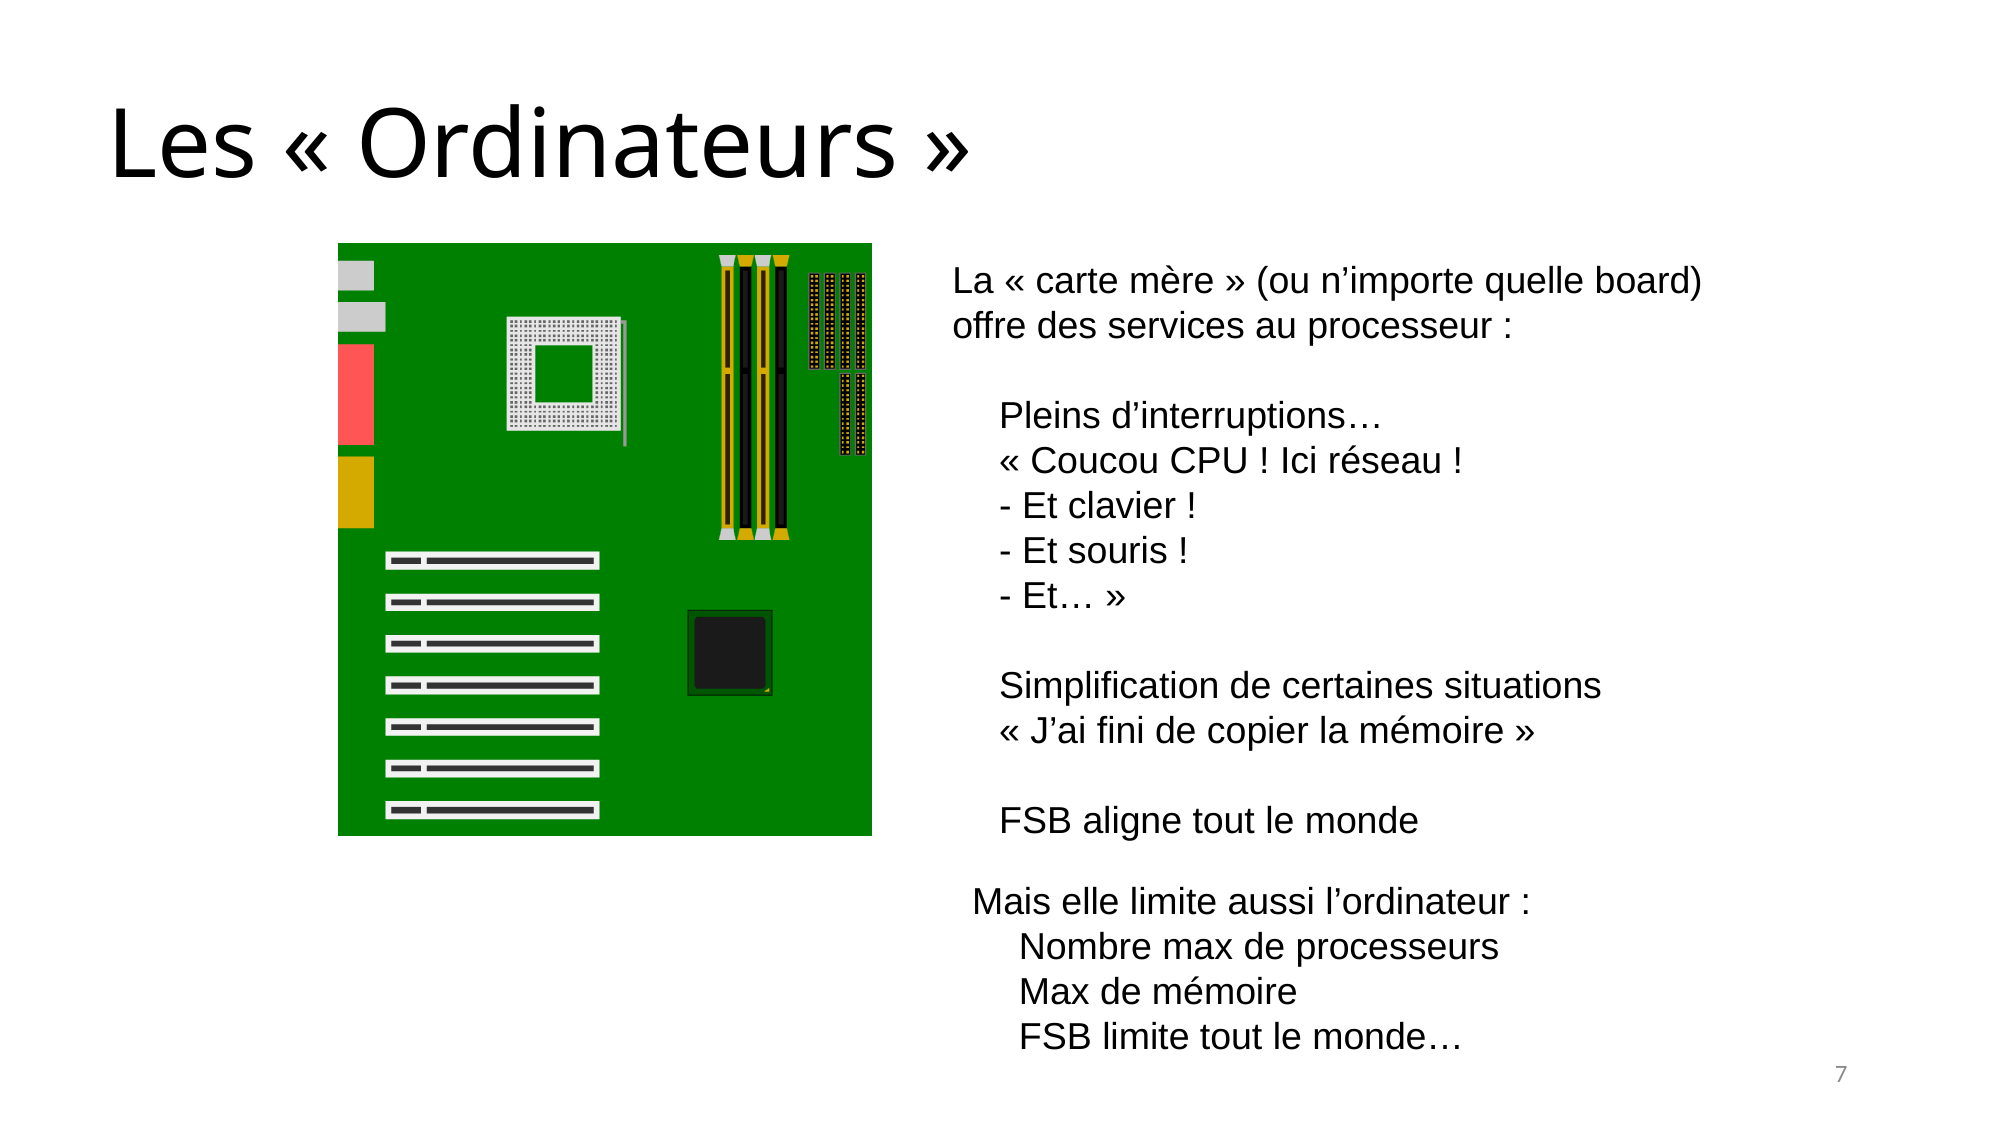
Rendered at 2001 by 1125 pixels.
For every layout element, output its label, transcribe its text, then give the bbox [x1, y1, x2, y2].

slide_number 7 [1412, 1042, 1863, 1103]
text_box La « carte mère » (ou n’importe quelle board) offre des services au processeur : Pleins d’interruptions… « Coucou CPU ! Ici réseau ! - Et clavier ! - Et souris ! - Et… » Simplification de certaines situations « J’ai fini de copier la mémoire » FSB aligne tout le monde [937, 248, 1719, 848]
text_box Mais elle limite aussi l’ordinateur : Nombre max de processeurs Max de mémoire FSB limite tout le monde… [957, 869, 1547, 1065]
text_box Les « Ordinateurs » [99, 45, 1734, 233]
picture [338, 243, 872, 836]
